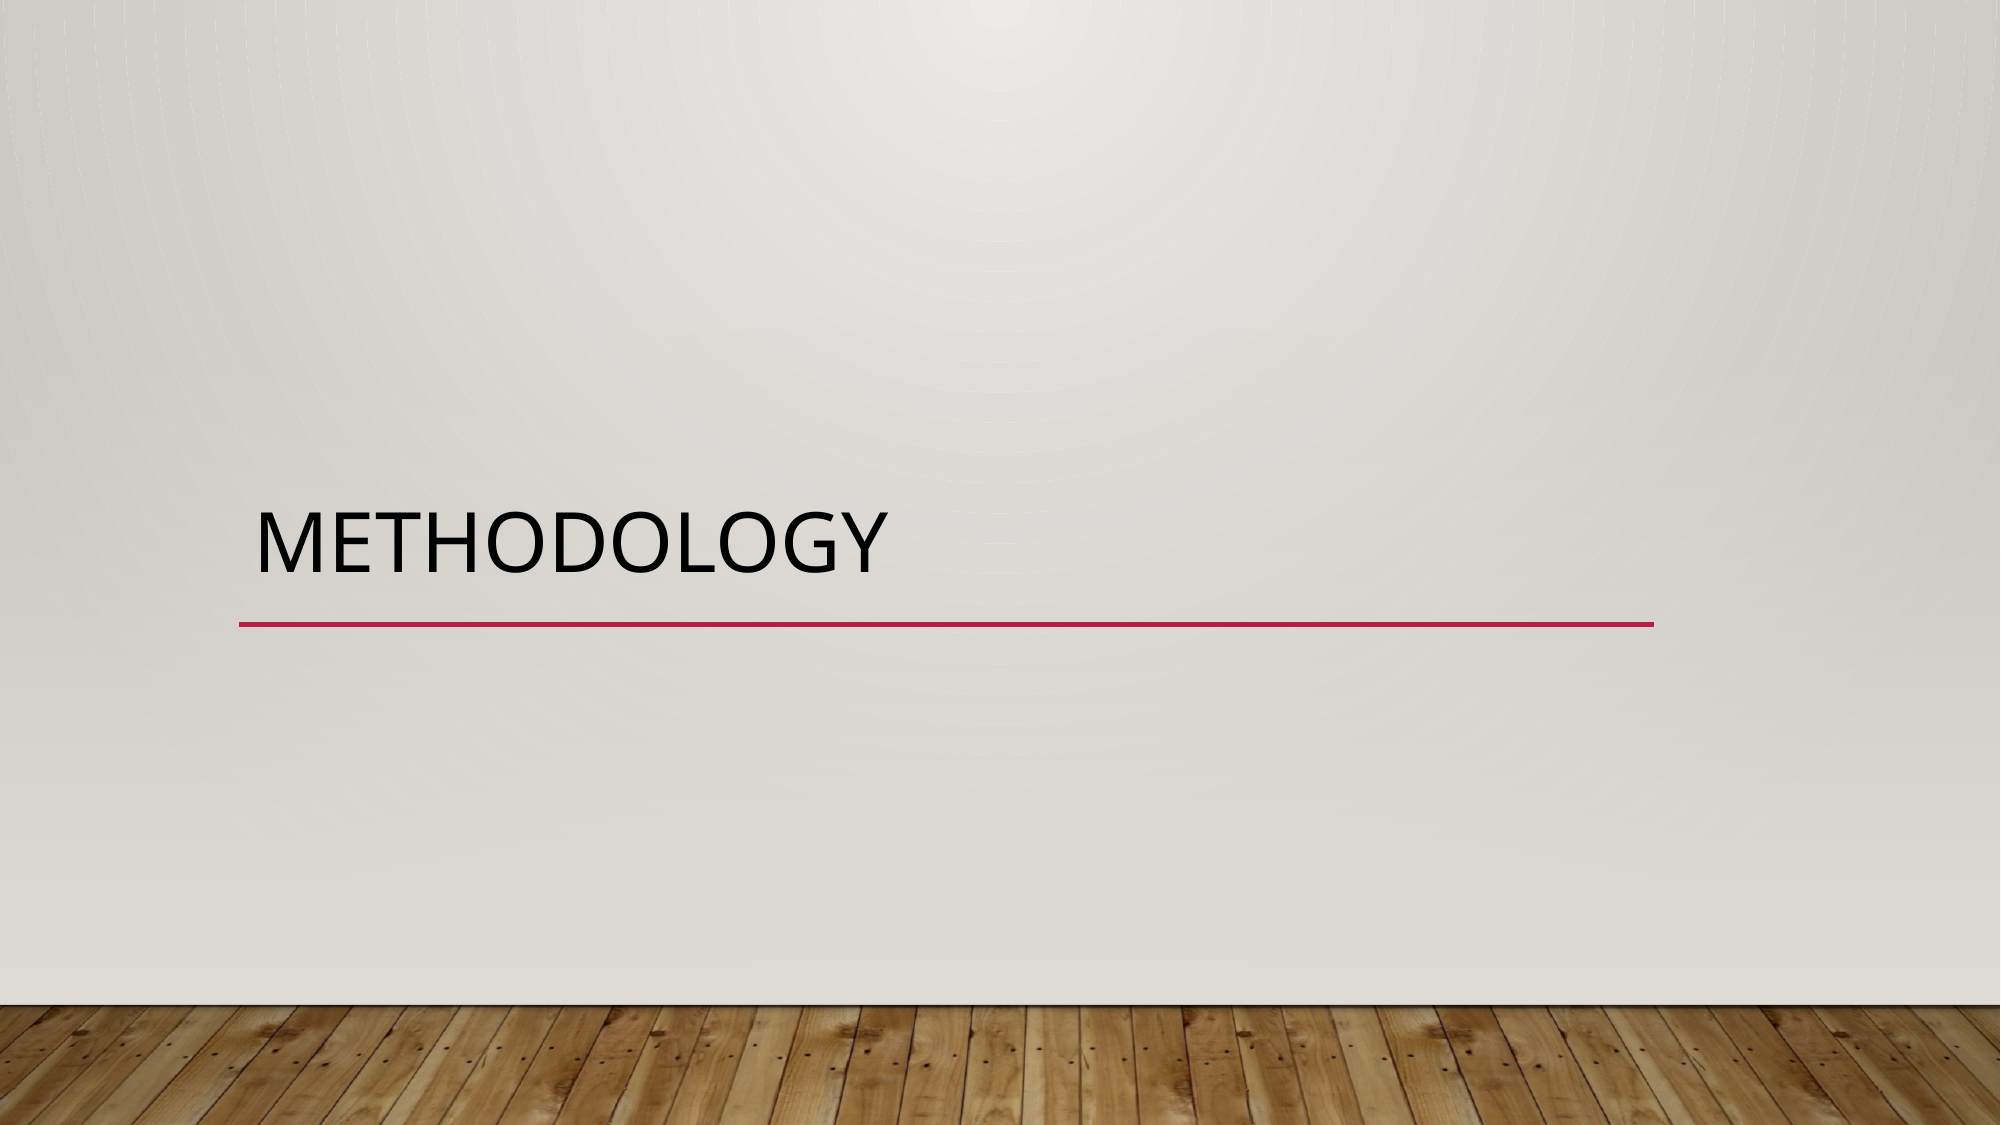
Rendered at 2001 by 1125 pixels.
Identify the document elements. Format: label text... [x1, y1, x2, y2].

title Methodology [238, 288, 1657, 598]
picture [0, 1005, 2000, 1125]
